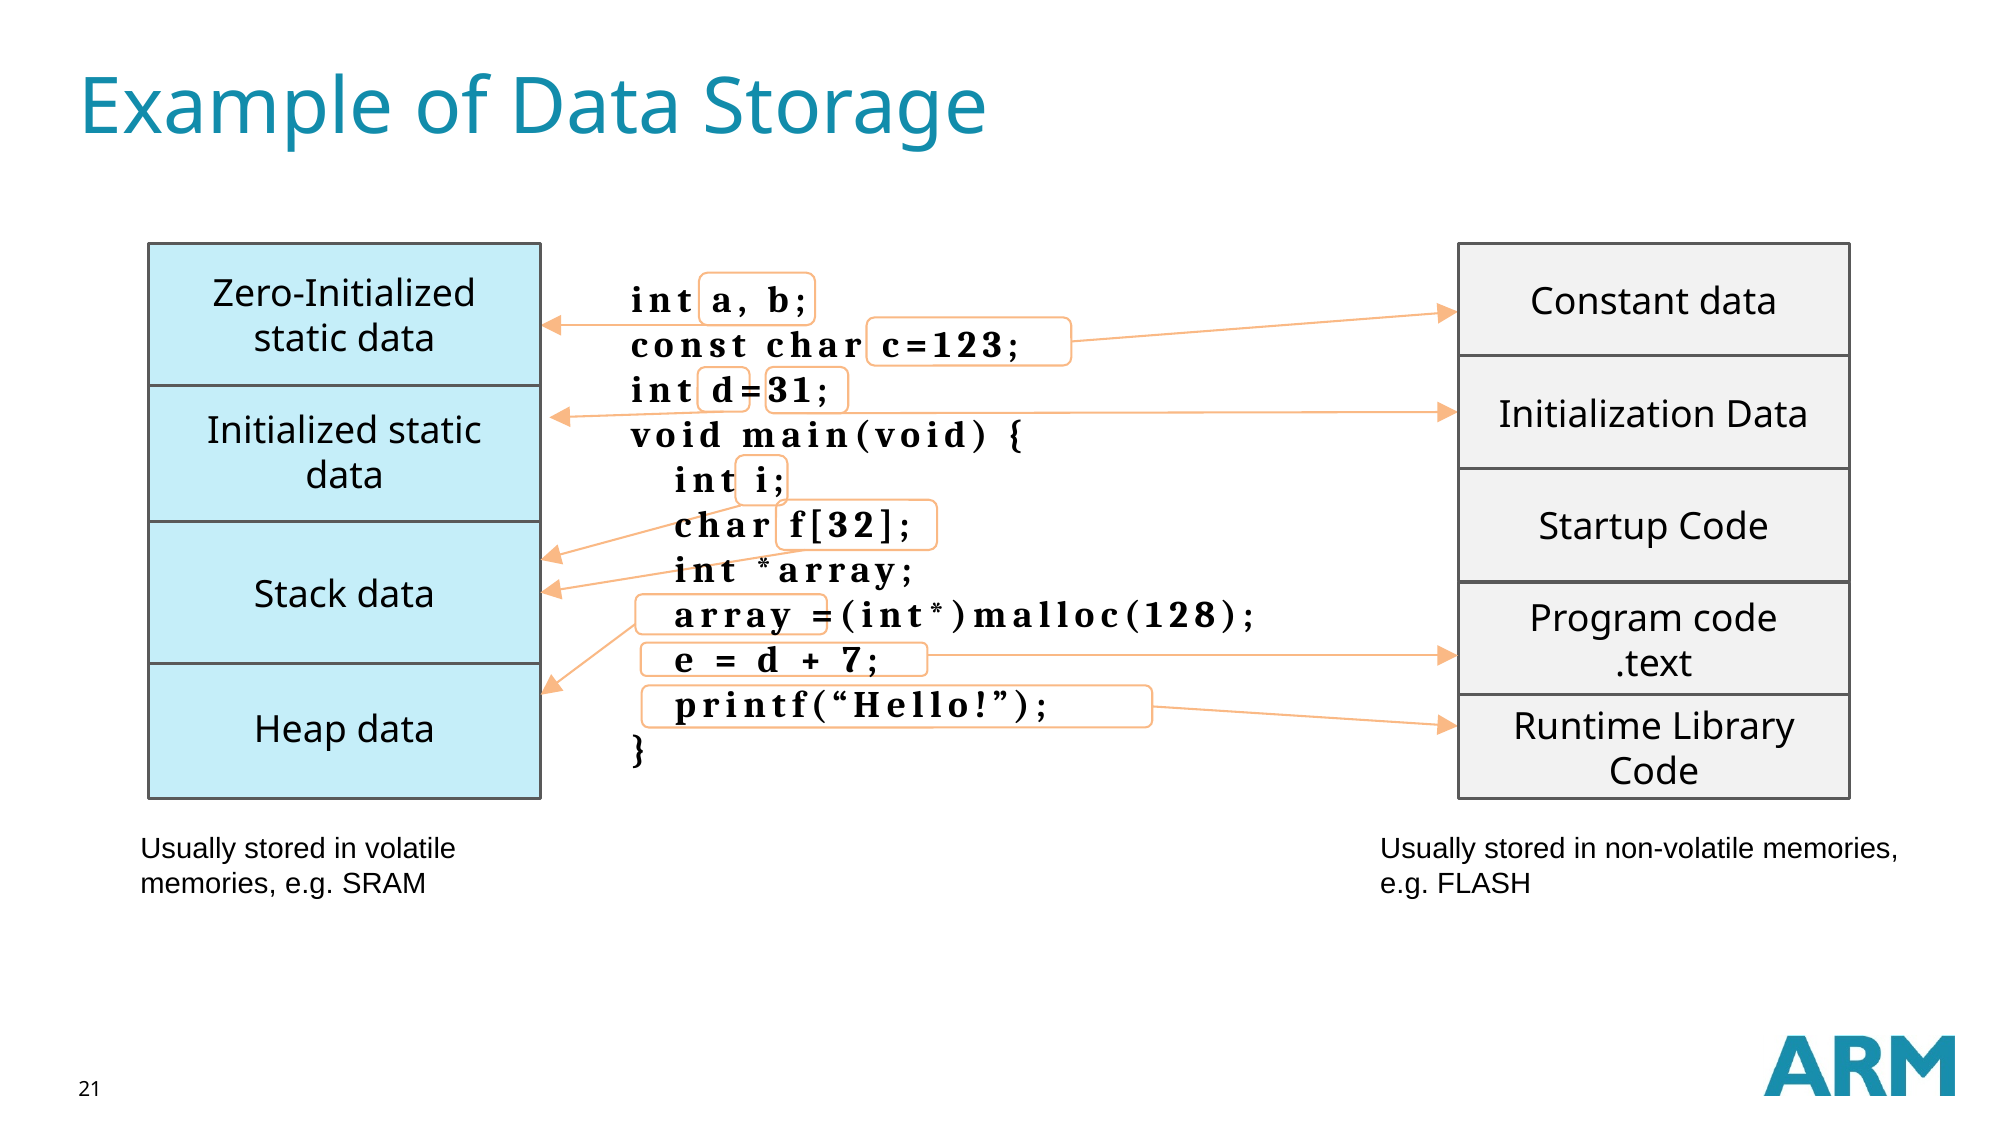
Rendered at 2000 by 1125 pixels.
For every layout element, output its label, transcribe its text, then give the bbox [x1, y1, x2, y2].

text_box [540, 505, 741, 549]
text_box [1071, 311, 1450, 342]
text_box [549, 411, 724, 418]
text_box int a, b; const char c=123; int d=31; void main(void) { int i; char f[32]; int *array; array =(int*)malloc(128); e = d + 7; printf(“Hello!”); } [616, 267, 1338, 778]
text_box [540, 623, 636, 695]
text_box Usually stored in non-volatile memories, e.g. FLASH [1365, 822, 1921, 907]
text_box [148, 242, 541, 800]
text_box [540, 549, 806, 593]
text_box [1152, 706, 1450, 727]
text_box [1457, 242, 1851, 800]
text_box Usually stored in volatile memories, e.g. SRAM [125, 821, 610, 907]
picture [1763, 1035, 1955, 1096]
title Example of Data Storage [78, 55, 1910, 150]
